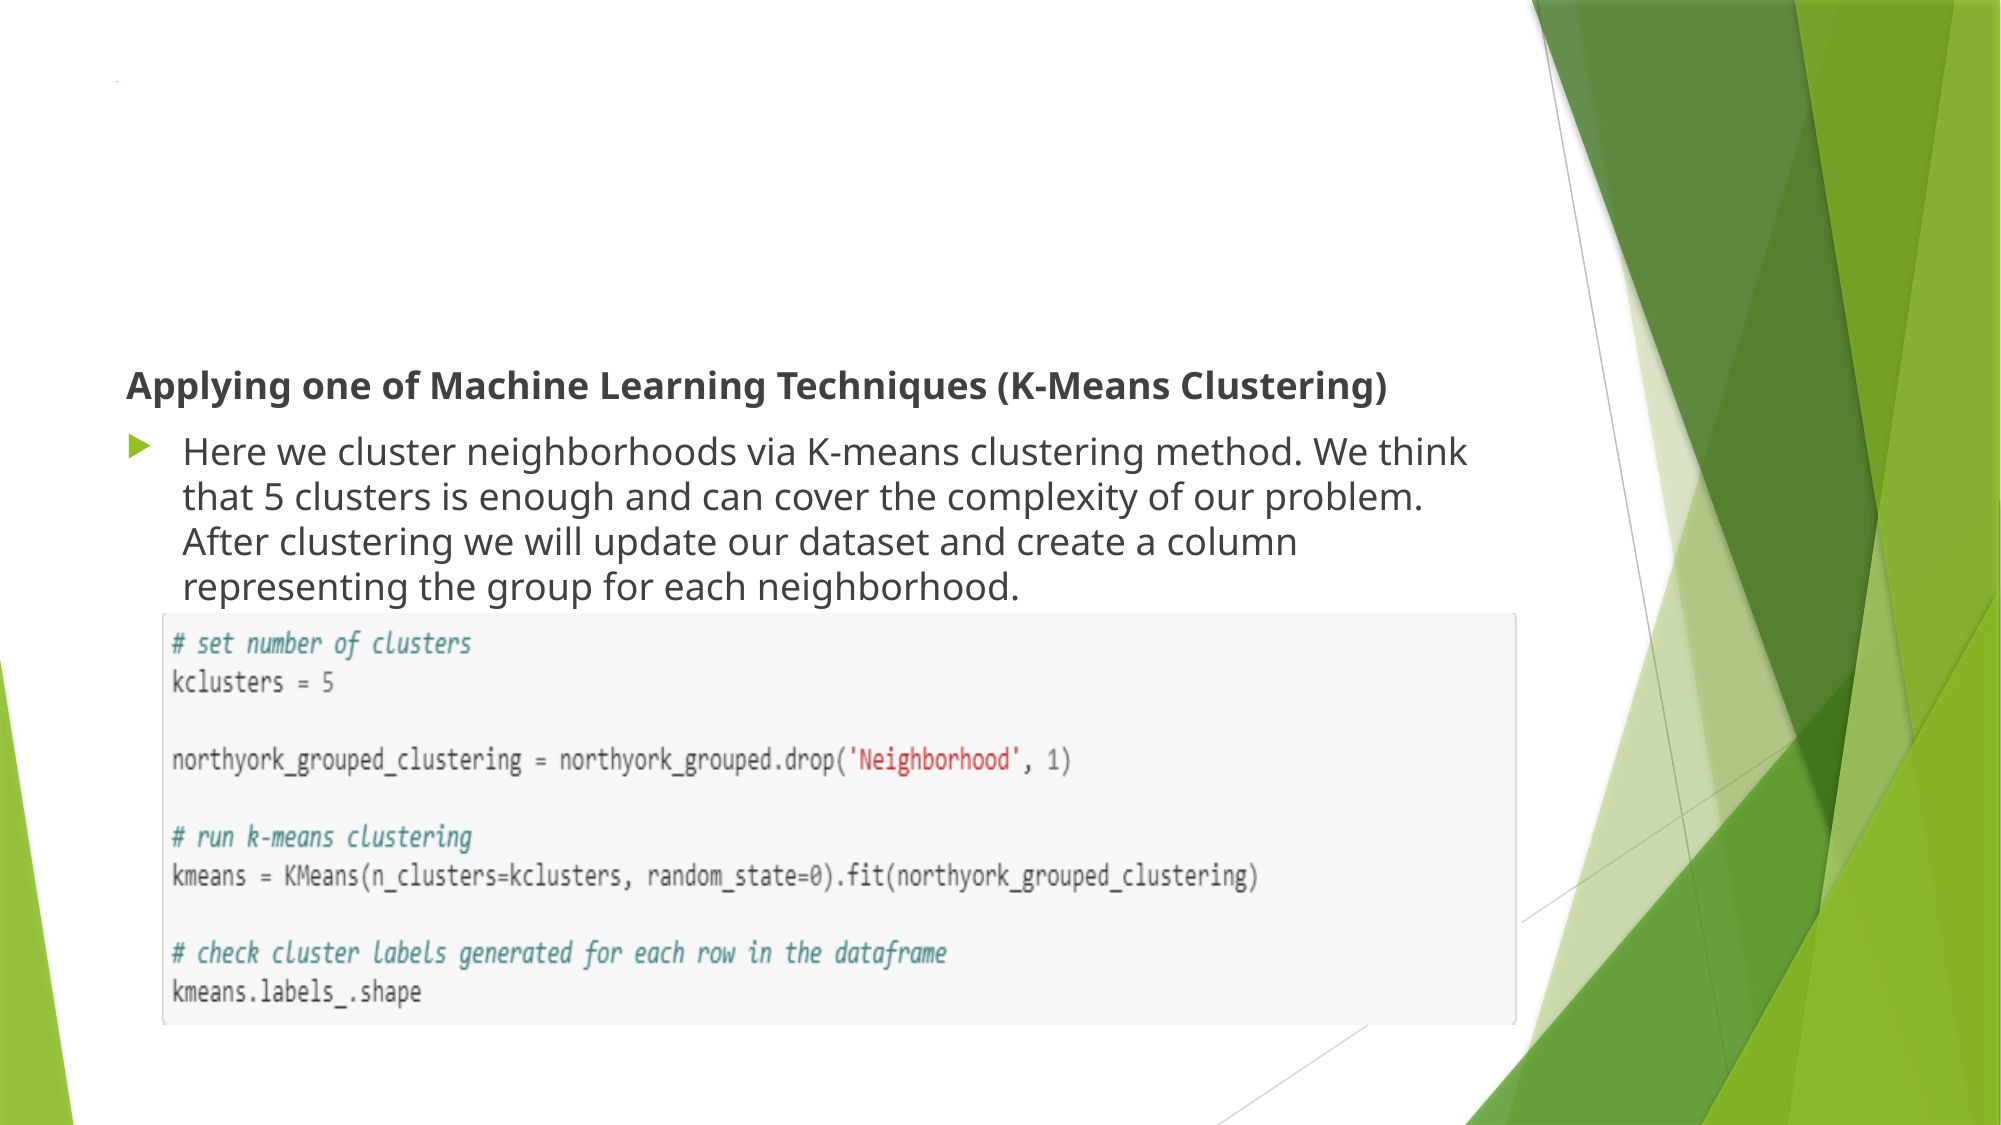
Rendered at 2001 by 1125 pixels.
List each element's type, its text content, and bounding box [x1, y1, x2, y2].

picture [161, 613, 1522, 1026]
title . [111, 71, 119, 100]
list Applying one of Machine Learning Techniques (K-Means Clustering) Here we cluster neighborhoods via K-means clustering method. We think that 5 clusters is enough and can cover the complexity of our problem. After clustering we will update our dataset and create a column representing the group for each neighborhood. [111, 354, 1522, 1025]
